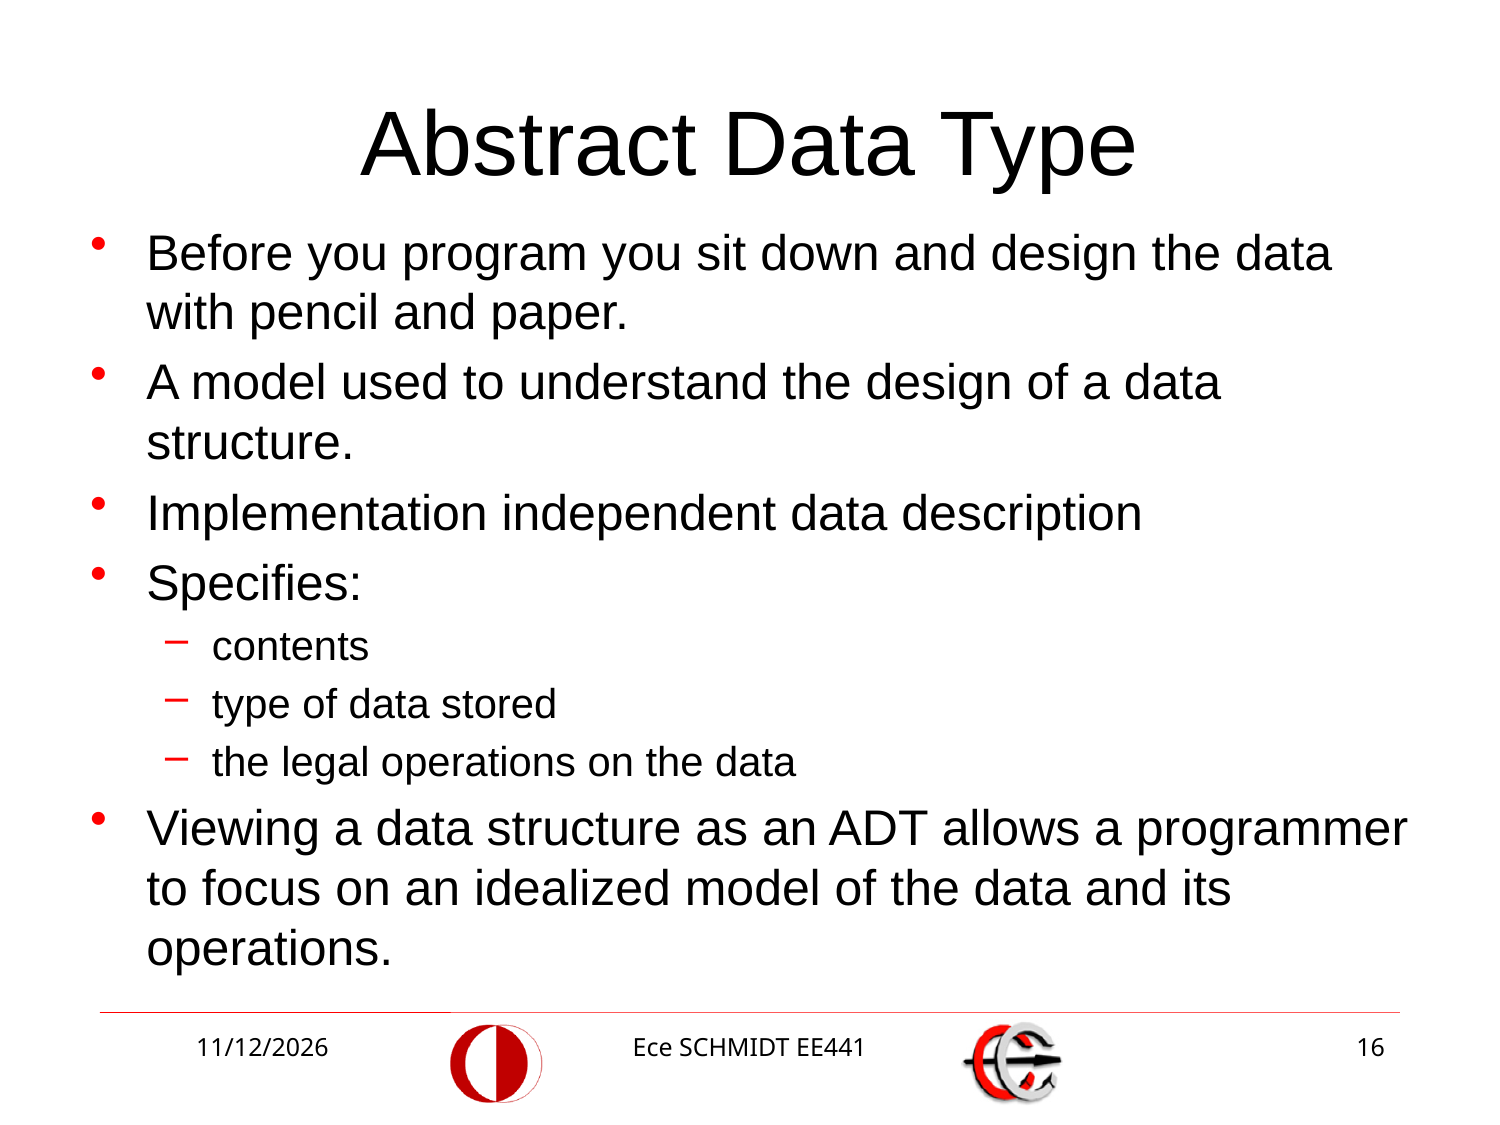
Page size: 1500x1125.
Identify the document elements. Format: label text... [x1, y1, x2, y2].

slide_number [99, 1024, 425, 1103]
list Before you program you sit down and design the data with pencil and paper. A model used to understand the design of a data structure. Implementation independent data description Specifies: contents type of data stored the legal operations on the data Viewing a data structure as an ADT allows a programmer to focus on an idealized model of the data and its operations. [75, 212, 1425, 1005]
slide_number 16 [1074, 1024, 1400, 1103]
picture [950, 1019, 1068, 1106]
title Abstract Data Type [75, 45, 1425, 212]
footer Ece SCHMIDT EE441 [512, 1024, 988, 1103]
picture [448, 1023, 543, 1103]
